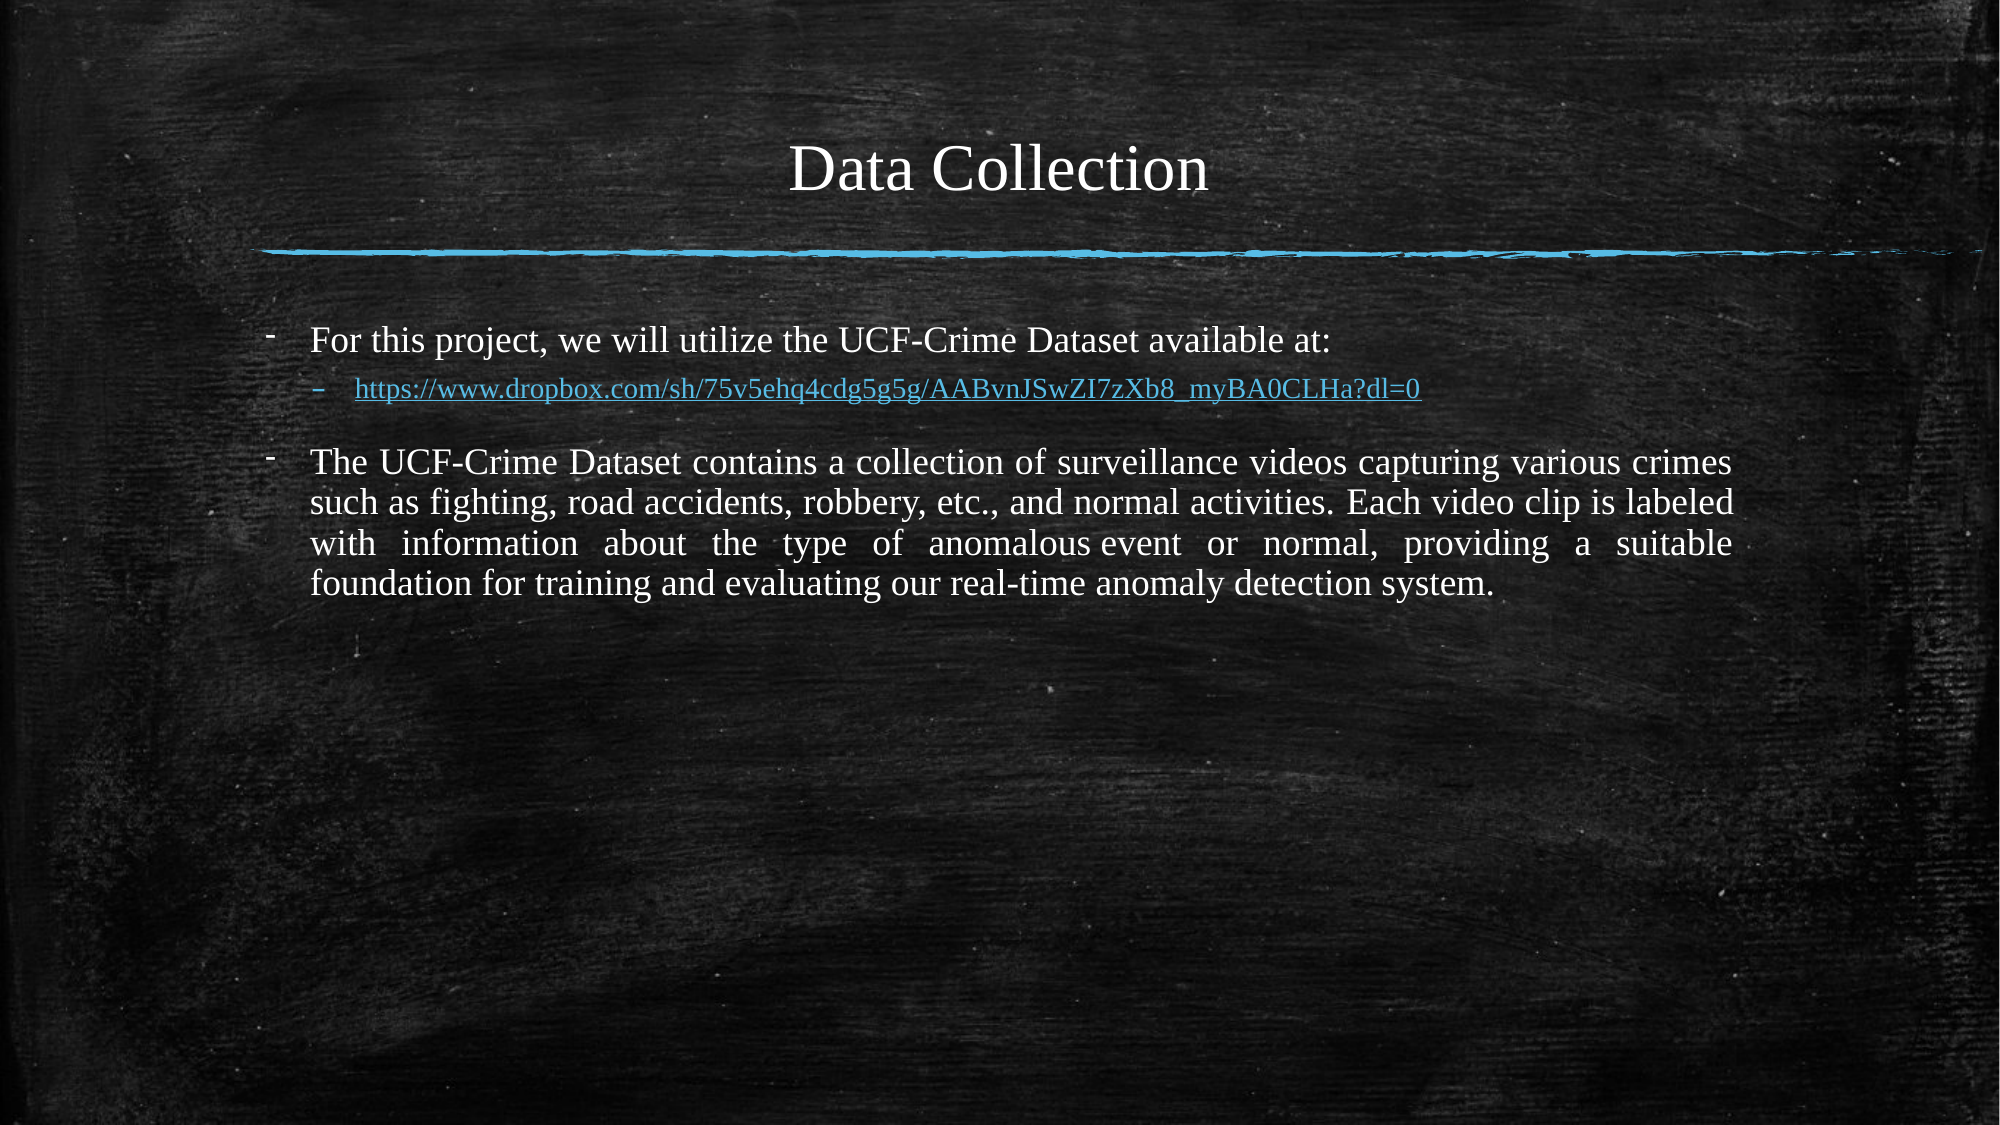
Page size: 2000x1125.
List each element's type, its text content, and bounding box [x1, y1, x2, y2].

title Data Collection [249, 45, 1750, 213]
list For this project, we will utilize the UCF-Crime Dataset available at: https://www.dropbox.com/sh/75v5ehq4cdg5g5g/AABvnJSwZI7zXb8_myBA0CLHa?dl=0 The UCF-Crime Dataset contains a collection of surveillance videos capturing various crimes such as fighting, road accidents, robbery, etc., and normal activities. Each video clip is labeled with information about the type of anomalous event or normal, providing a suitable foundation for training and evaluating our real-time anomaly detection system. [249, 312, 1750, 1013]
